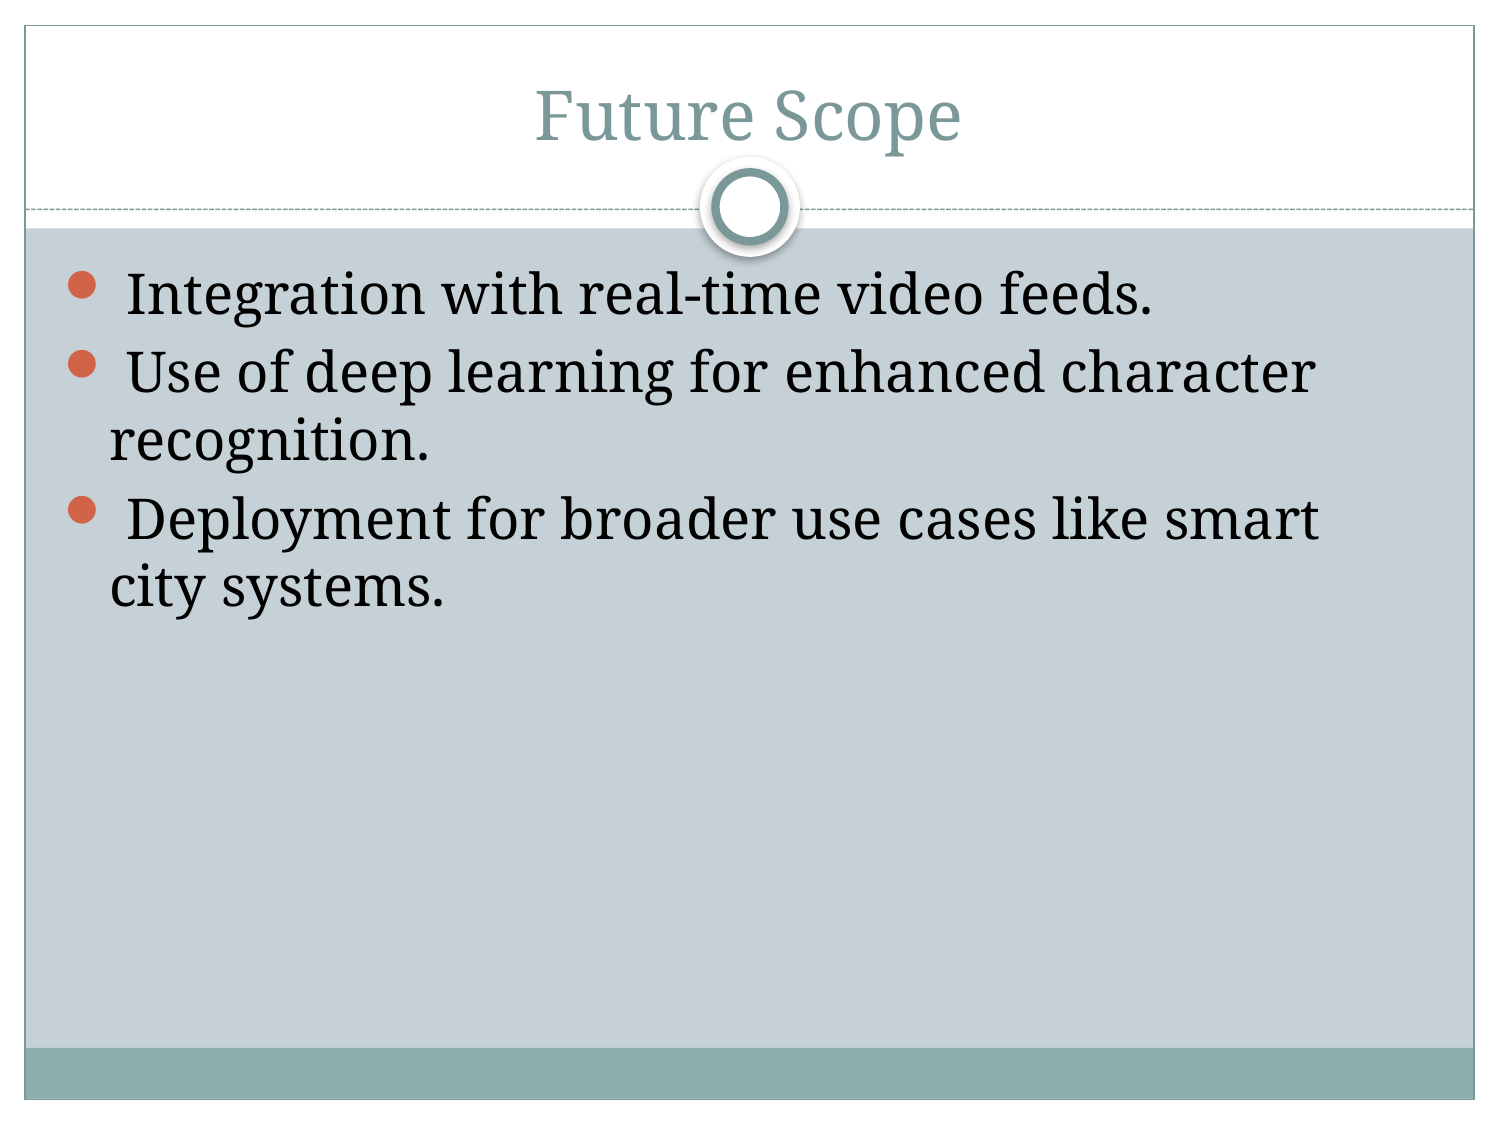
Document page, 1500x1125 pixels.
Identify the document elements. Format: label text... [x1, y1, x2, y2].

list Integration with real-time video feeds. Use of deep learning for enhanced character recognition. Deployment for broader use cases like smart city systems. [49, 250, 1445, 1001]
title Future Scope [49, 37, 1450, 162]
